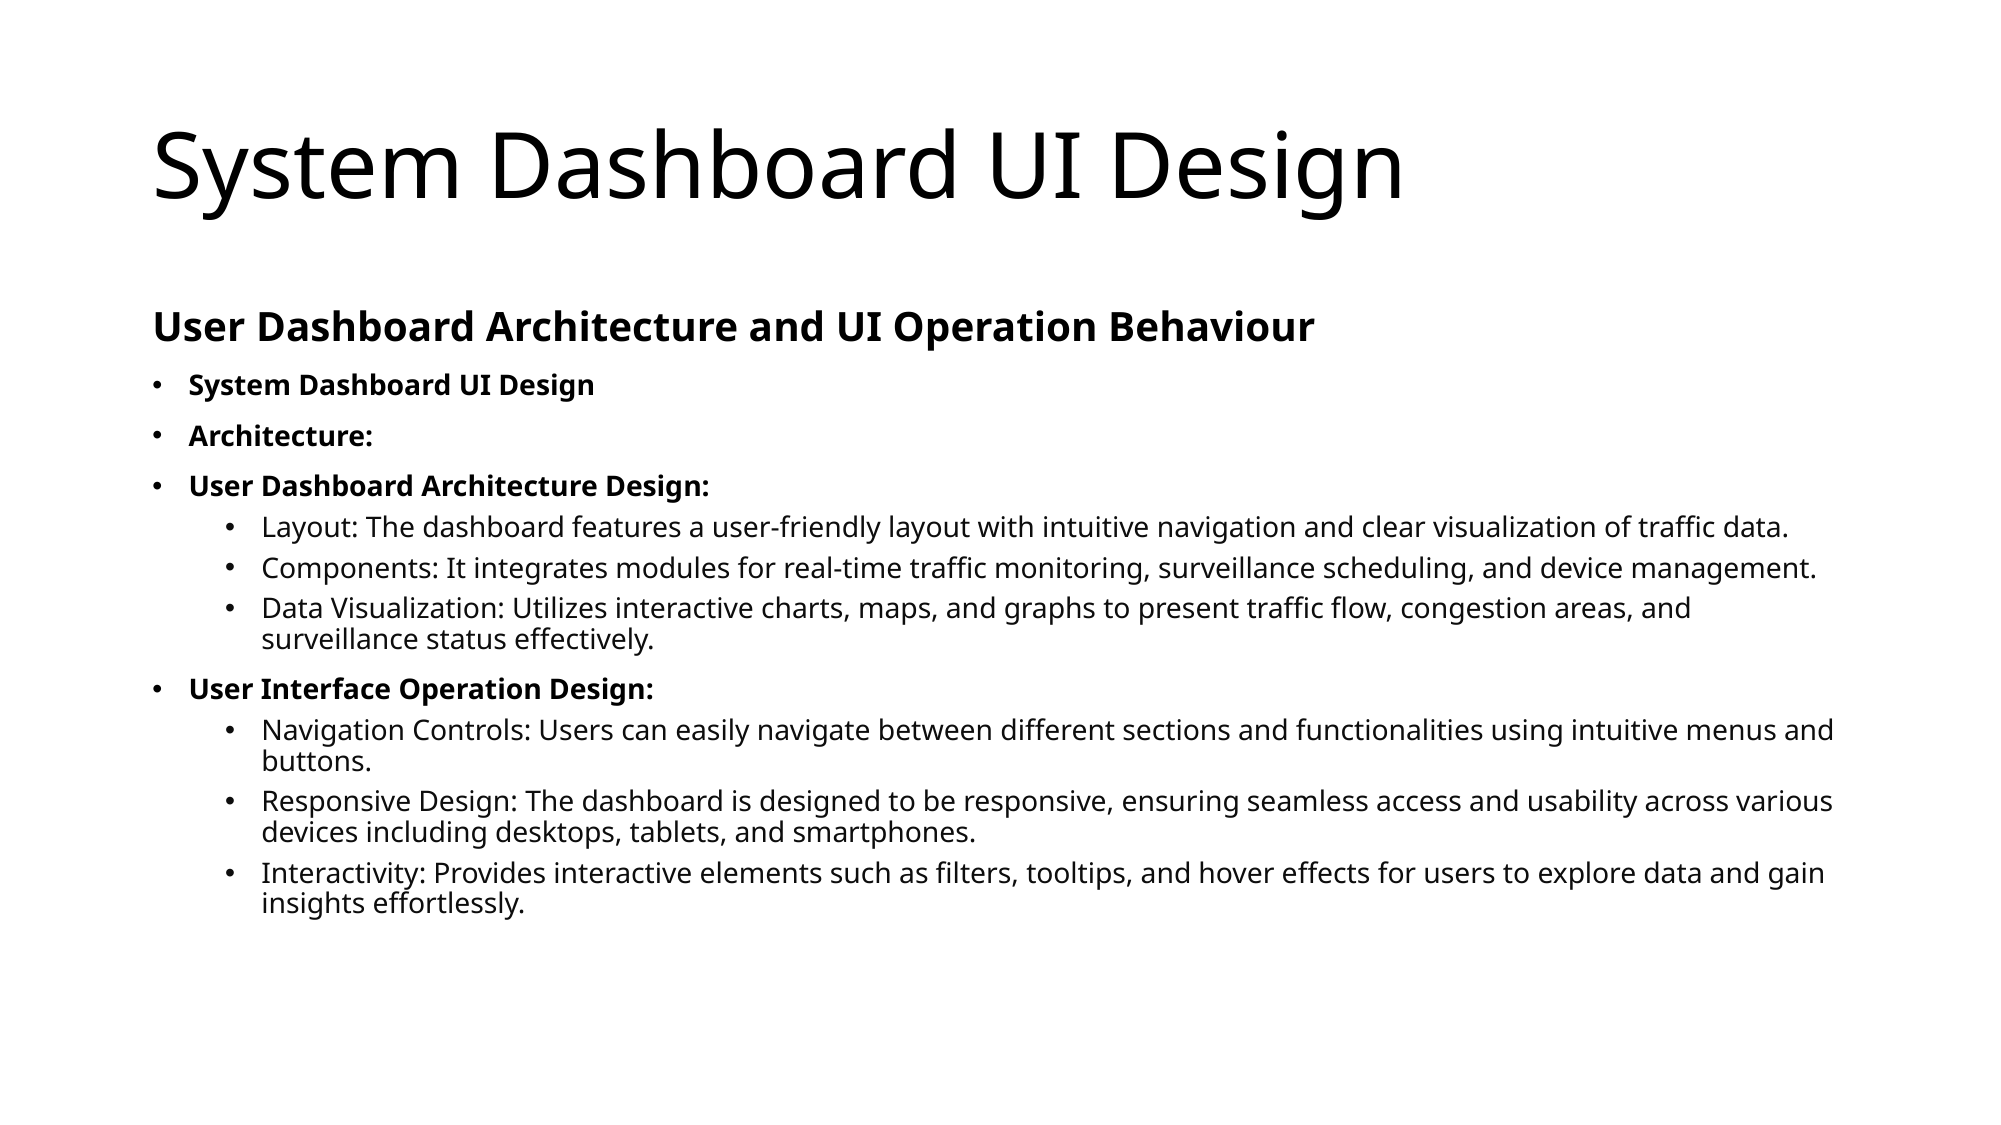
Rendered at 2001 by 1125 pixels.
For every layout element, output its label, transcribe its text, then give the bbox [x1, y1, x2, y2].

list User Dashboard Architecture and UI Operation Behaviour System Dashboard UI Design Architecture: User Dashboard Architecture Design: Layout: The dashboard features a user-friendly layout with intuitive navigation and clear visualization of traffic data. Components: It integrates modules for real-time traffic monitoring, surveillance scheduling, and device management. Data Visualization: Utilizes interactive charts, maps, and graphs to present traffic flow, congestion areas, and surveillance status effectively. User Interface Operation Design: Navigation Controls: Users can easily navigate between different sections and functionalities using intuitive menus and buttons. Responsive Design: The dashboard is designed to be responsive, ensuring seamless access and usability across various devices including desktops, tablets, and smartphones. Interactivity: Provides interactive elements such as filters, tooltips, and hover effects for users to explore data and gain insights effortlessly. [137, 299, 1863, 1014]
title System Dashboard UI Design [137, 59, 1863, 278]
